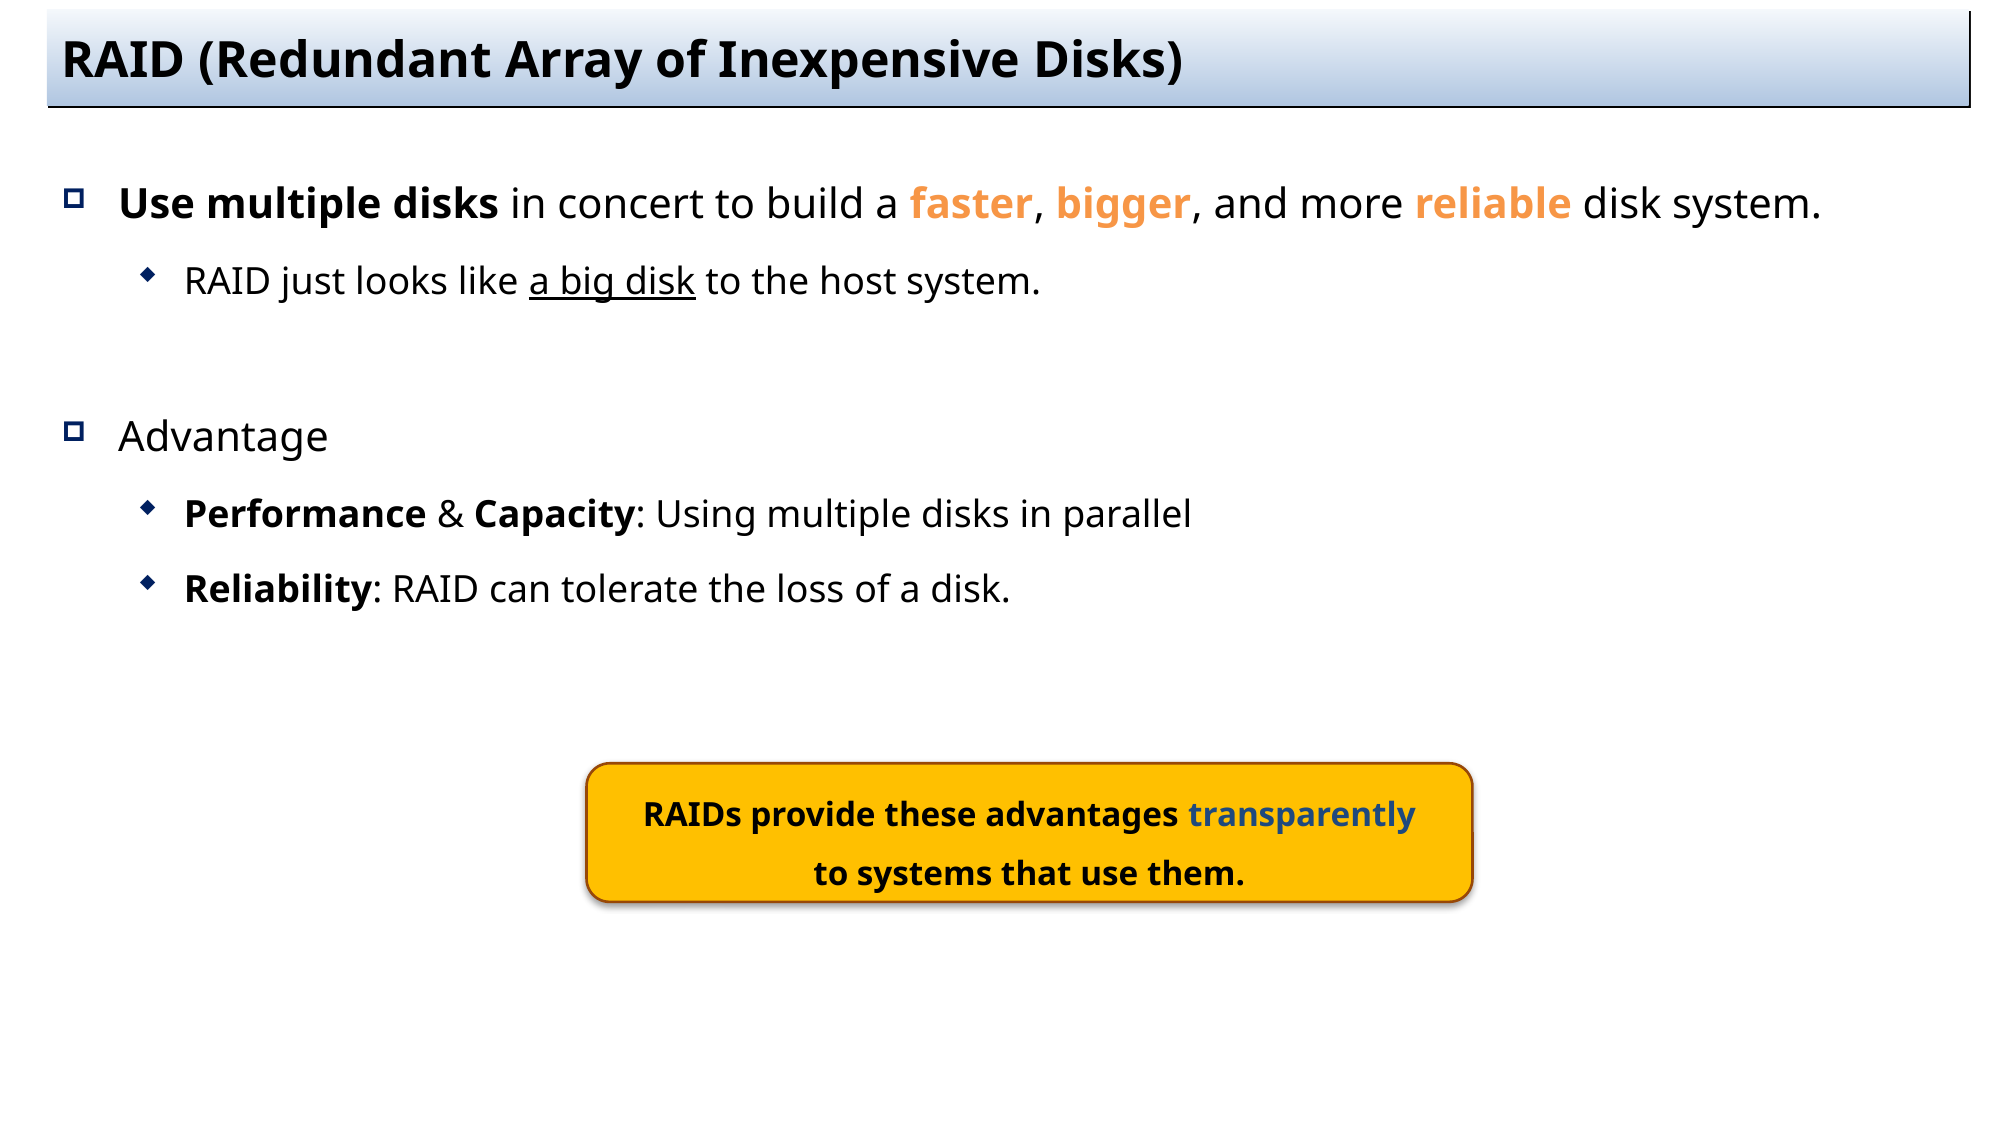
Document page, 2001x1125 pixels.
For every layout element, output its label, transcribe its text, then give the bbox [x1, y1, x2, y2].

text_box RAIDs provide these advantages transparently to systems that use them. [583, 760, 1476, 906]
list Use multiple disks in concert to build a faster, bigger, and more reliable disk system. RAID just looks like a big disk to the host system. Advantage Performance & Capacity: Using multiple disks in parallel Reliability: RAID can tolerate the loss of a disk. [46, 144, 1969, 1048]
title RAID (Redundant Array of Inexpensive Disks) [46, 8, 1969, 106]
